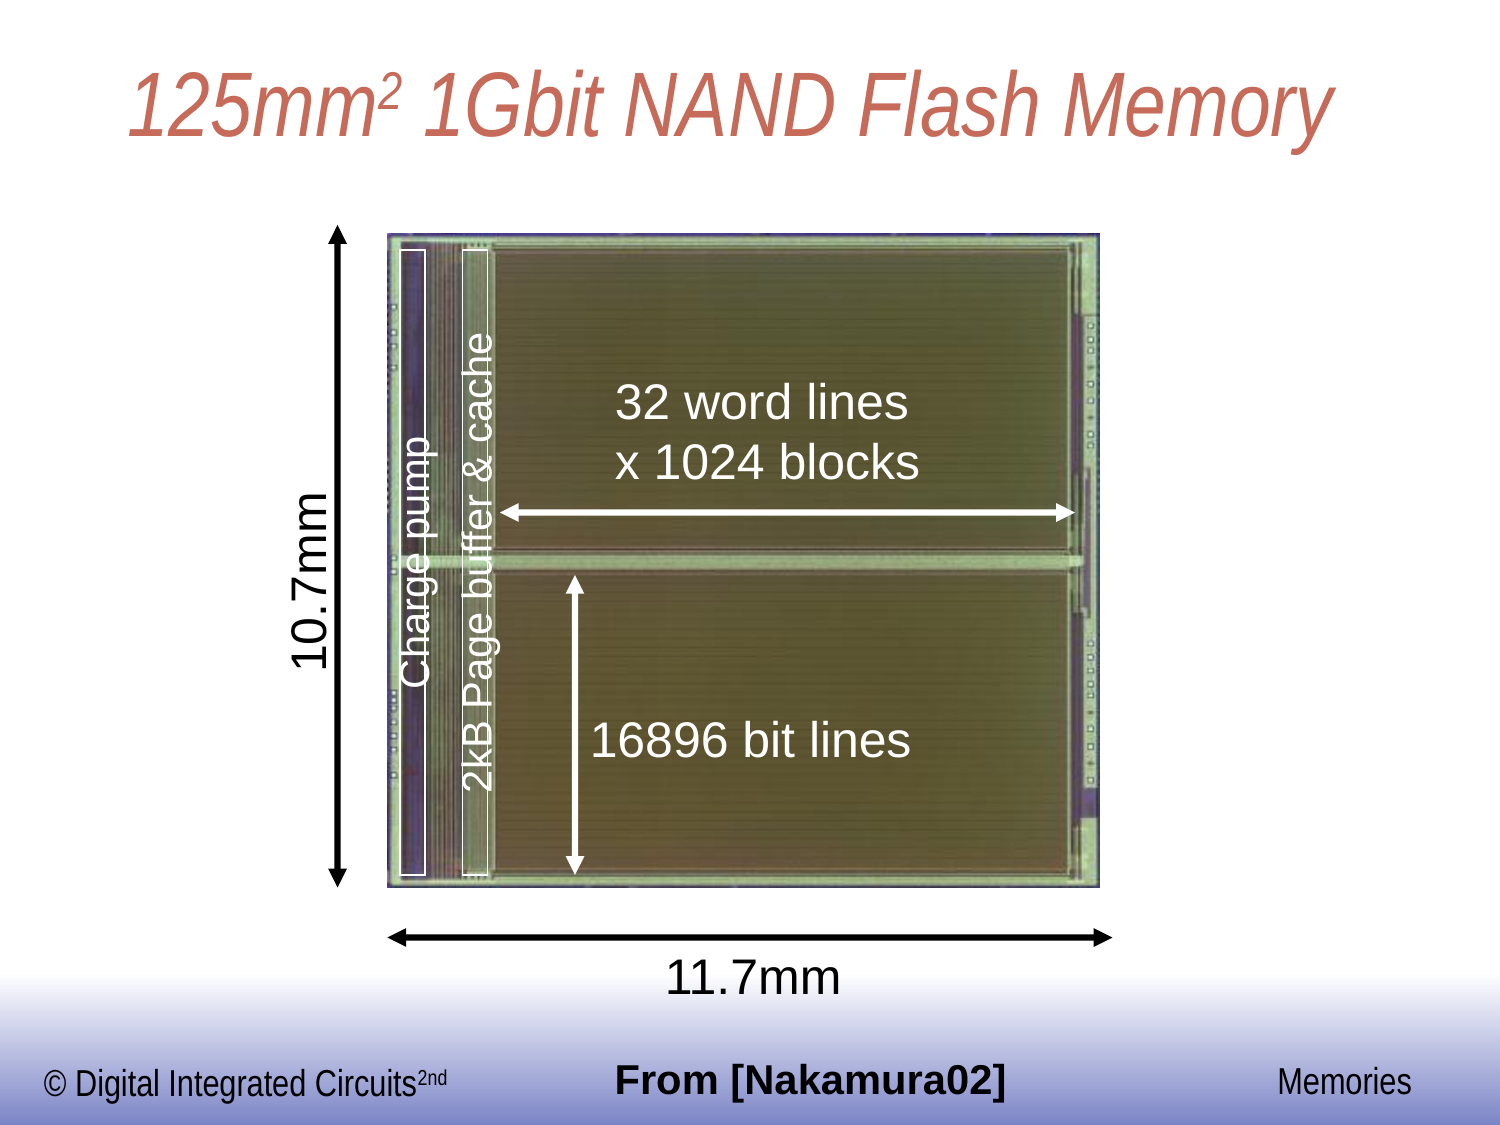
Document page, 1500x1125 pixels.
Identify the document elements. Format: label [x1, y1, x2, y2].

text_box [599, 1045, 1022, 1111]
text_box [387, 233, 1100, 888]
title [112, 37, 1388, 163]
text_box [268, 224, 344, 888]
text_box [387, 931, 1113, 1013]
